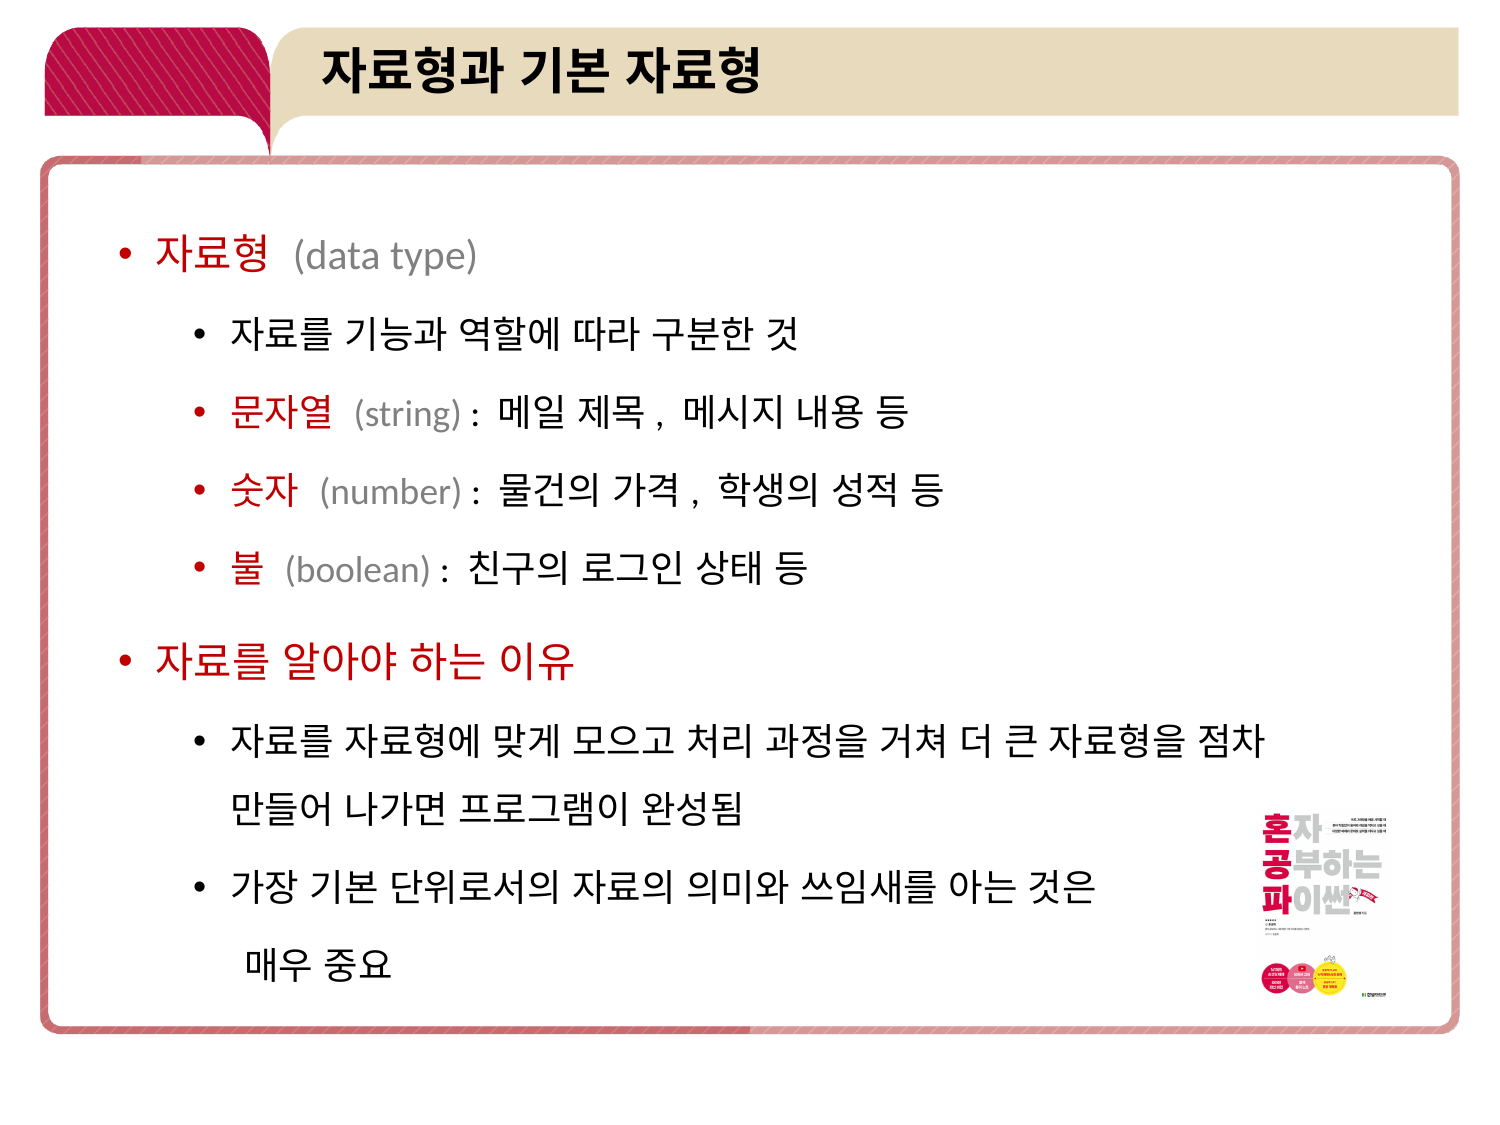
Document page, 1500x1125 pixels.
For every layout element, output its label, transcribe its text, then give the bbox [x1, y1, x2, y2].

title 자료형과 기본 자료형 [306, 42, 1385, 105]
list 자료형 (data type) 자료를 기능과 역할에 따라 구분한 것 문자열 (string) : 메일 제목, 메시지 내용 등 숫자 (number) : 물건의 가격, 학생의 성적 등 불 (boolean) : 친구의 로그인 상태 등 자료를 알아야 하는 이유 자료를 자료형에 맞게 모으고 처리 과정을 거쳐 더 큰 자료형을 점차 만들어 나가면 프로그램이 완성됨 가장 기본 단위로서의 자료의 의미와 쓰임새를 아는 것은 매우 중요 [103, 195, 1397, 1014]
picture [0, 0, 1500, 1043]
